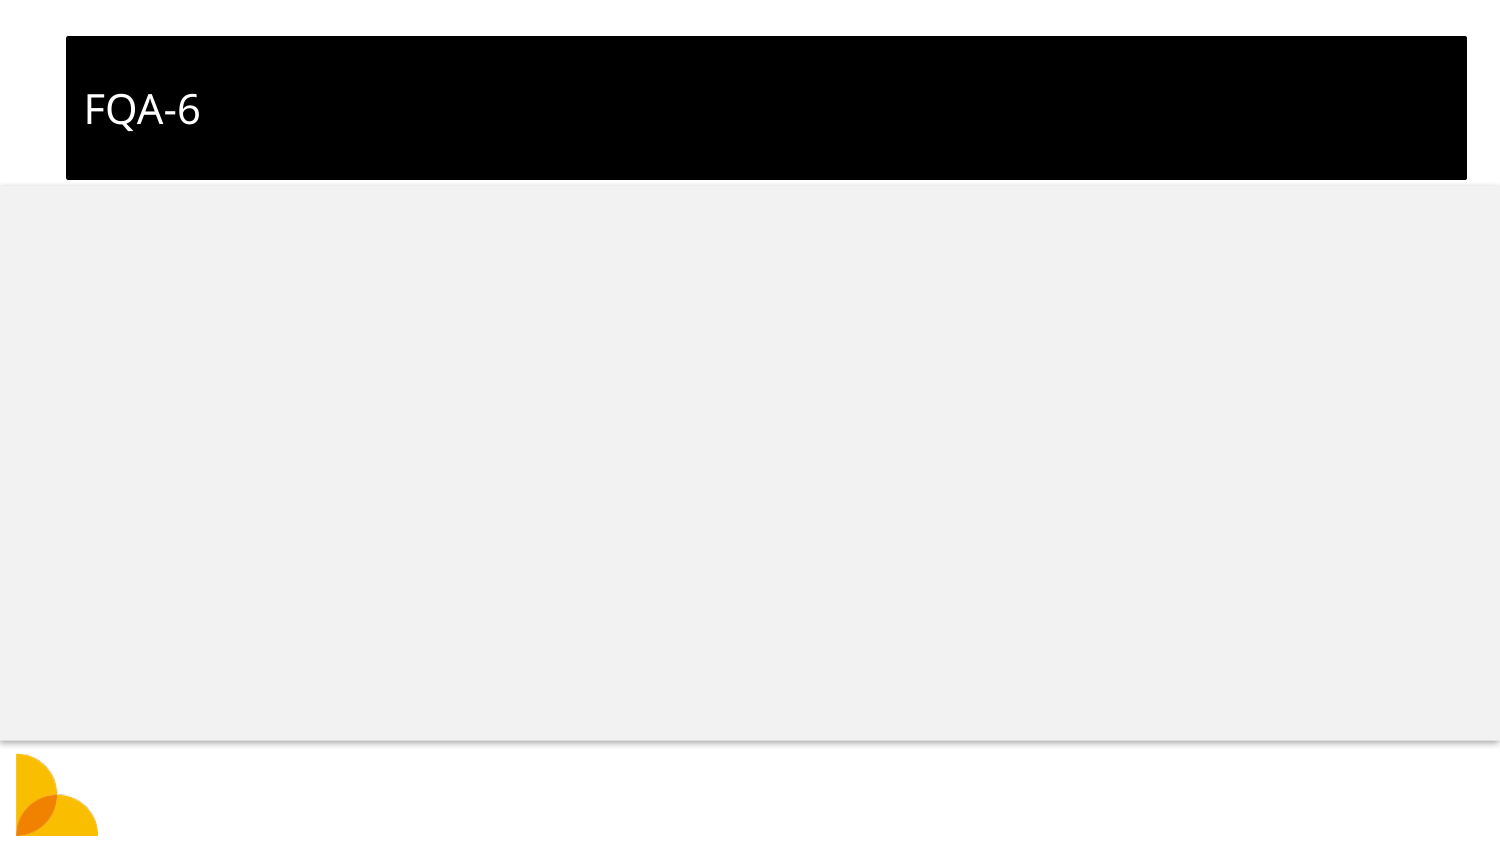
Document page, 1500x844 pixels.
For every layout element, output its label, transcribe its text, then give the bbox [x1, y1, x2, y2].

title FQA-6 [66, 36, 1467, 180]
picture [0, 740, 113, 836]
